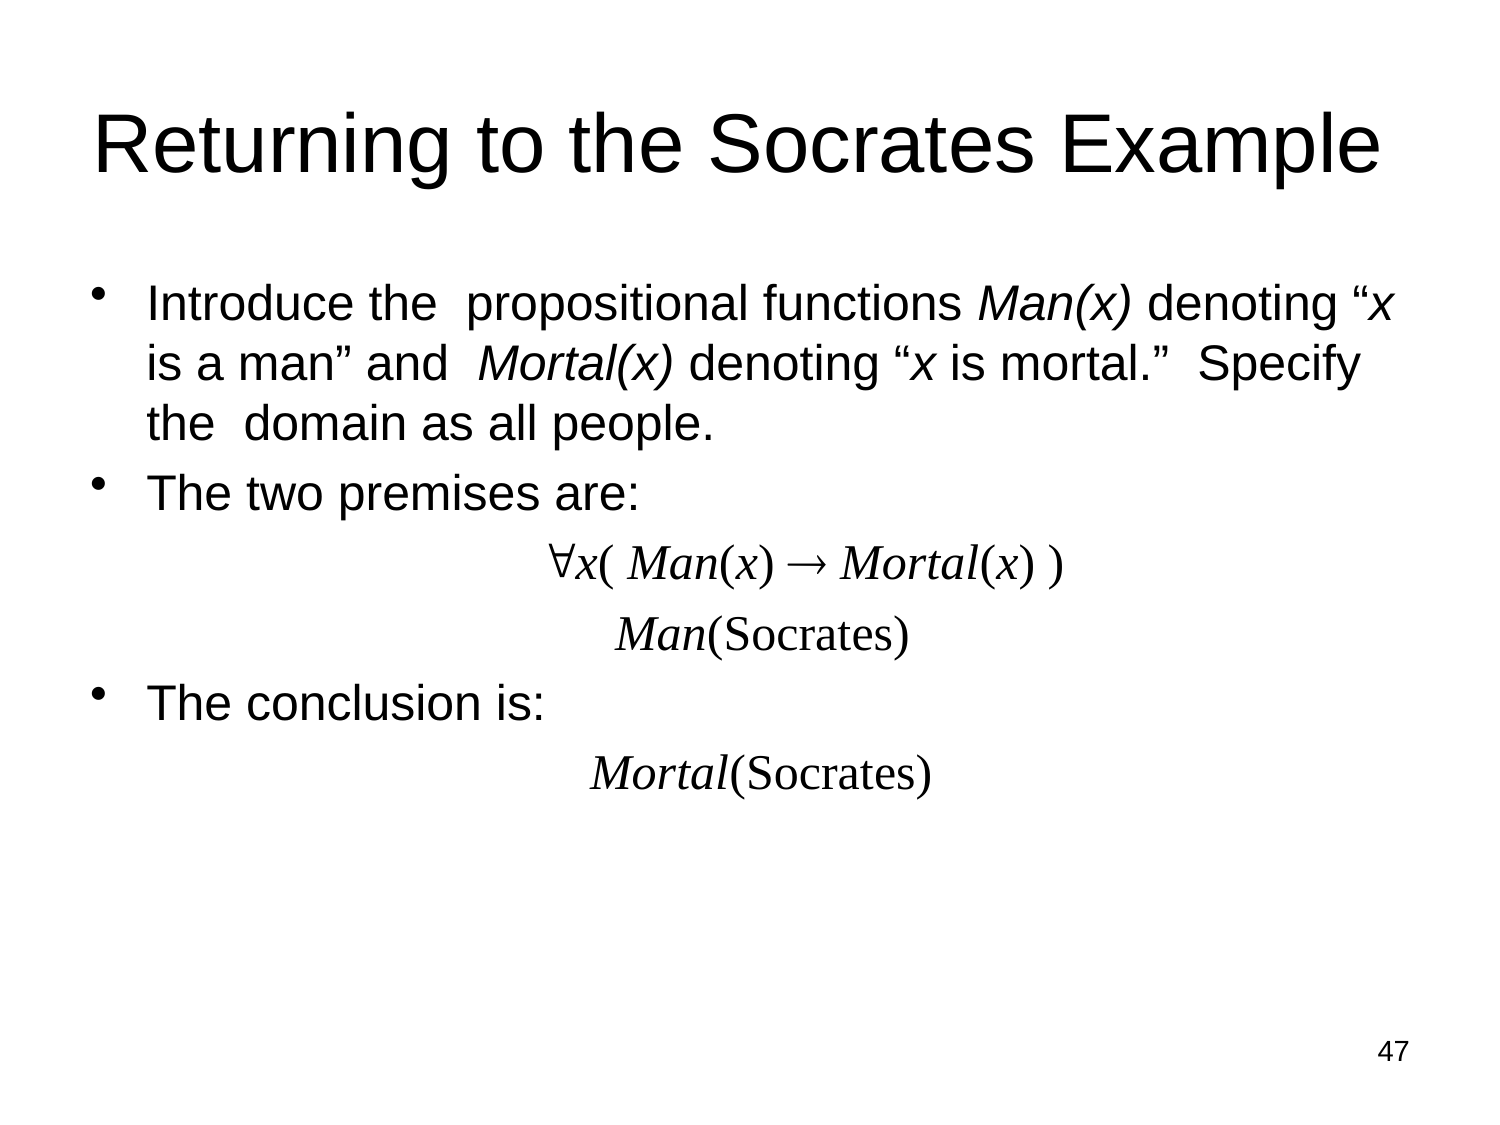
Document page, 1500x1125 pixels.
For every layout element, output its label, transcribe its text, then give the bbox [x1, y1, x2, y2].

title Returning to the Socrates Example [75, 45, 1425, 233]
list Introduce the propositional functions Man(x) denoting “x is a man” and Mortal(x) denoting “x is mortal.” Specify the domain as all people. The two premises are: x( Man(x)  Mortal(x) ) Man(Socrates) The conclusion is: Mortal(Socrates) [75, 262, 1425, 1005]
slide_number 47 [1074, 1024, 1425, 1103]
